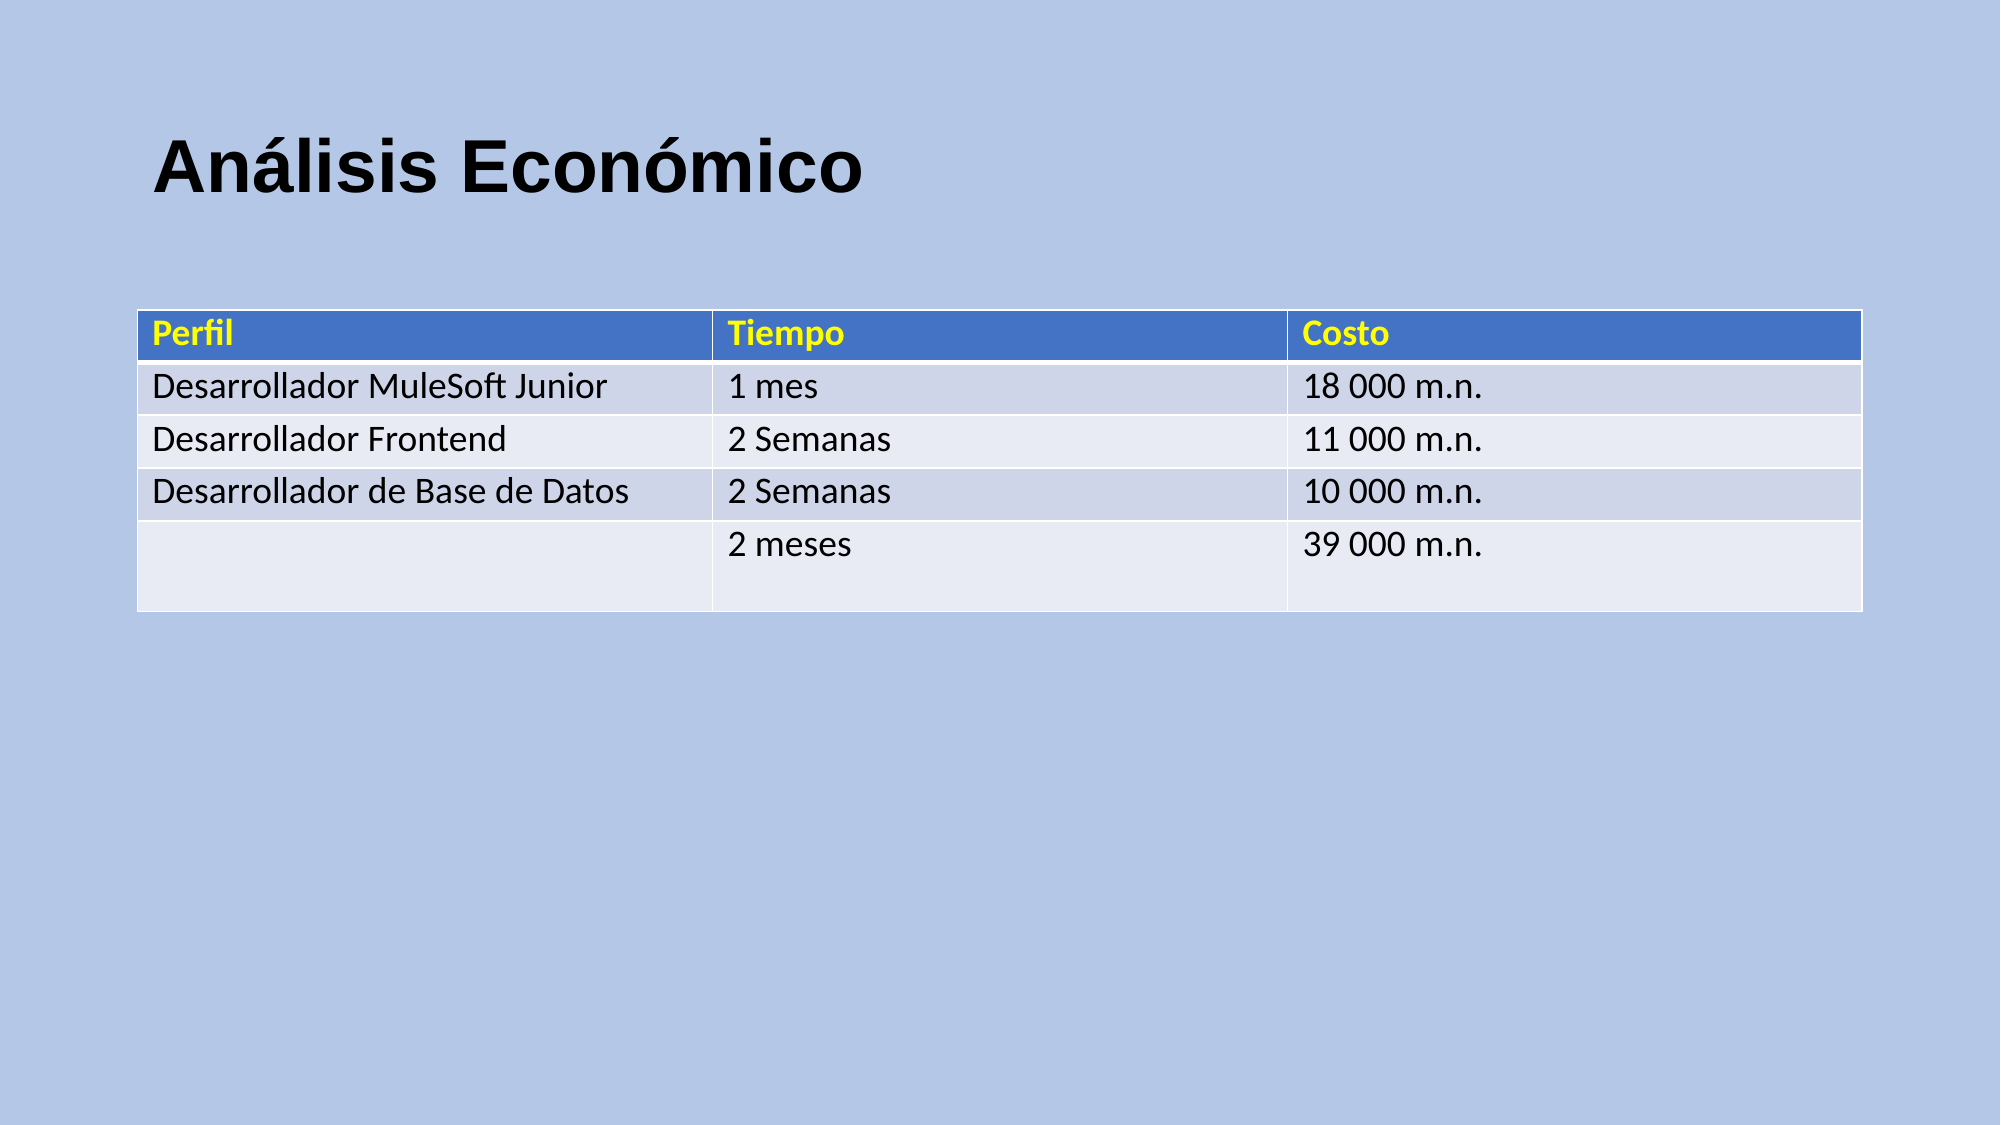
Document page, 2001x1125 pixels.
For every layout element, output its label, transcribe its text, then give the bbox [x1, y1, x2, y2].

table_cell 11 000 m.n. [1288, 416, 1861, 467]
table_header Costo [1288, 311, 1861, 360]
table_cell 2 Semanas [713, 416, 1287, 467]
table_cell 1 mes [713, 365, 1287, 414]
table_cell Desarrollador Frontend [138, 416, 712, 467]
table_cell 2 Semanas [713, 469, 1287, 520]
table_header Tiempo [713, 311, 1287, 360]
table_cell 2 meses [713, 522, 1287, 611]
table_cell [138, 522, 712, 611]
table_header Perfil [138, 311, 712, 360]
table_cell 18 000 m.n. [1288, 365, 1861, 414]
table_cell Desarrollador de Base de Datos [138, 469, 712, 520]
table_cell Desarrollador MuleSoft Junior [138, 365, 712, 414]
table_cell 10 000 m.n. [1288, 469, 1861, 520]
table_cell 39 000 m.n. [1288, 522, 1861, 611]
title Análisis Económico [137, 59, 1863, 278]
